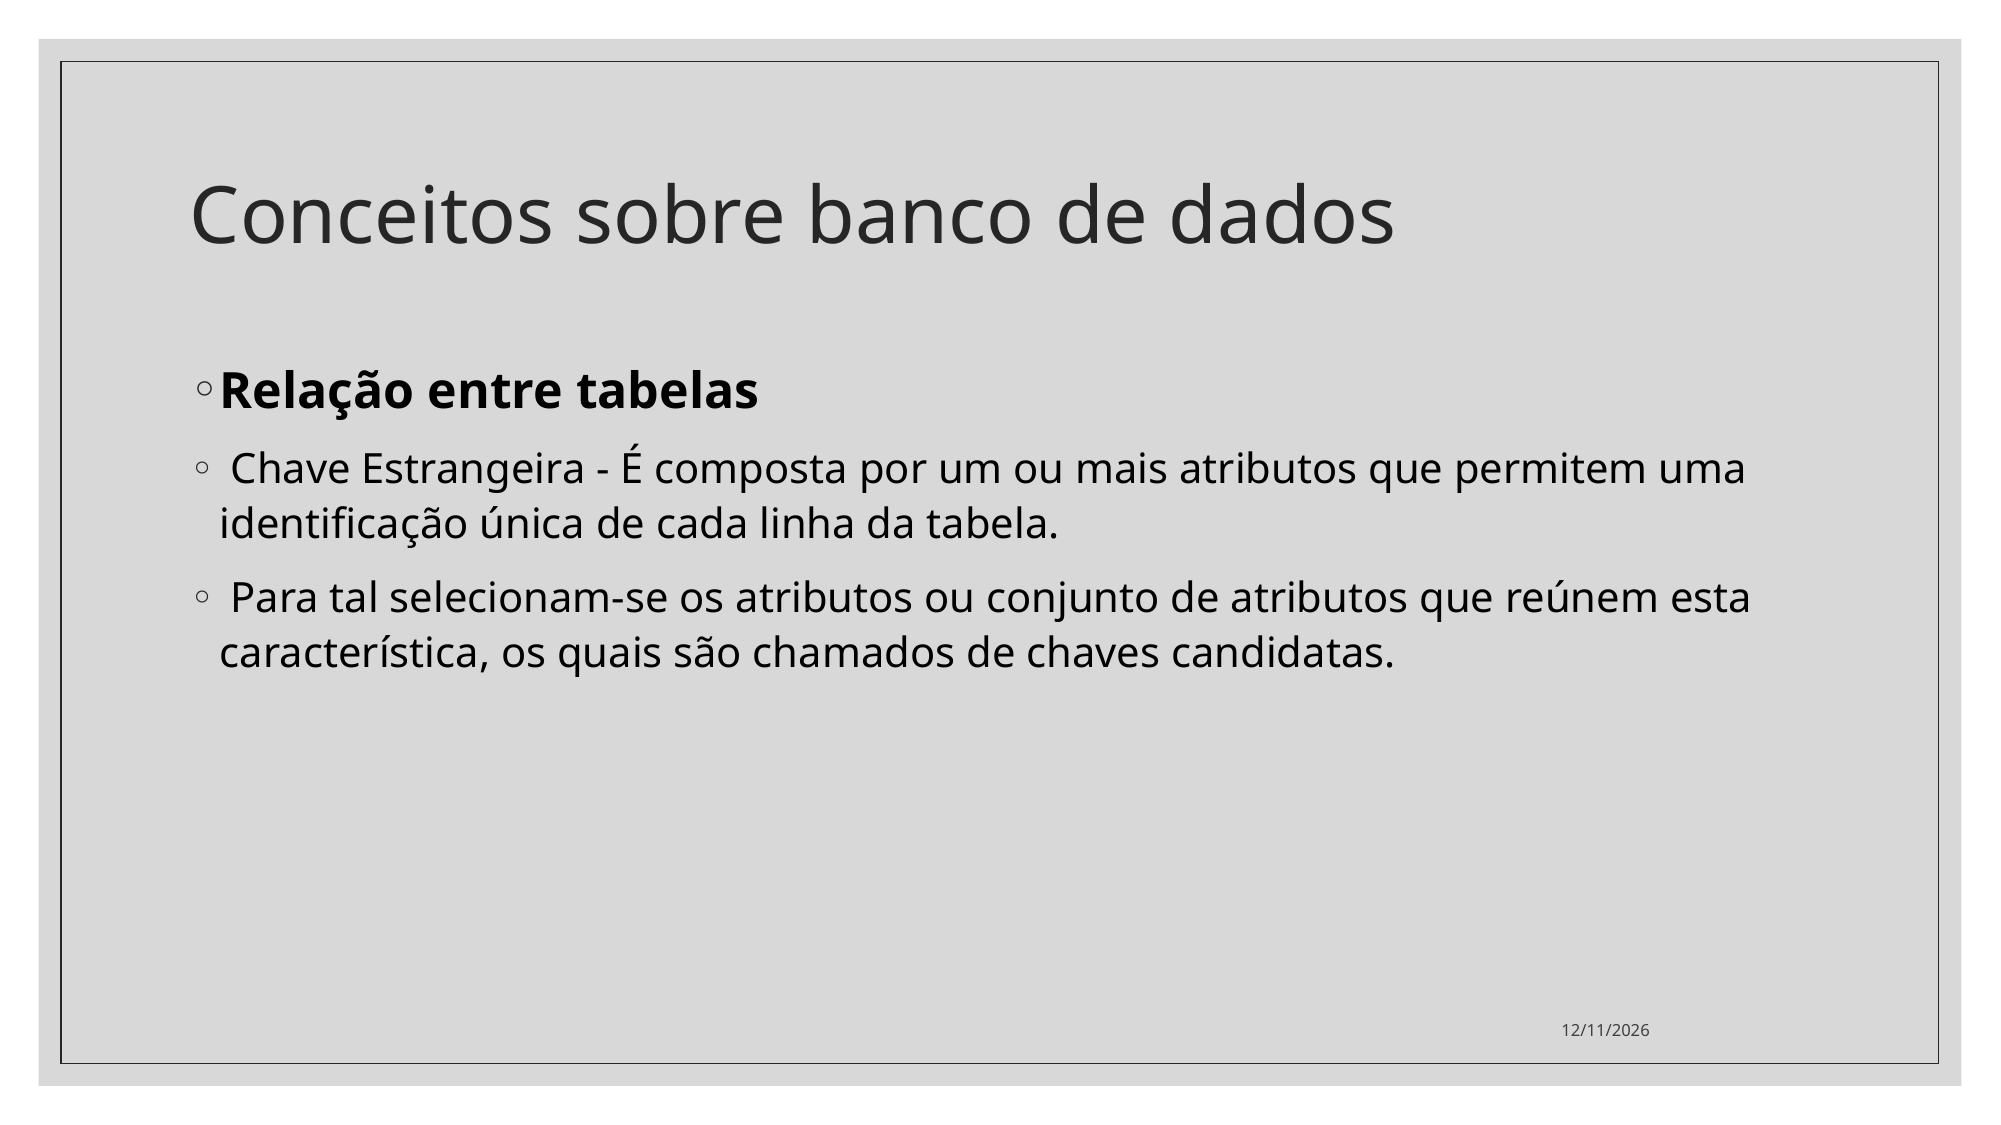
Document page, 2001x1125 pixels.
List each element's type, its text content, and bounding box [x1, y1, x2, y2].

list Relação entre tabelas Chave Estrangeira - É composta por um ou mais atributos que permitem uma identificação única de cada linha da tabela. Para tal selecionam-se os atributos ou conjunto de atributos que reúnem esta característica, os quais são chamados de chaves candidatas. [174, 345, 1825, 977]
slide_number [1190, 990, 1665, 1050]
title Conceitos sobre banco de dados [174, 105, 1825, 331]
